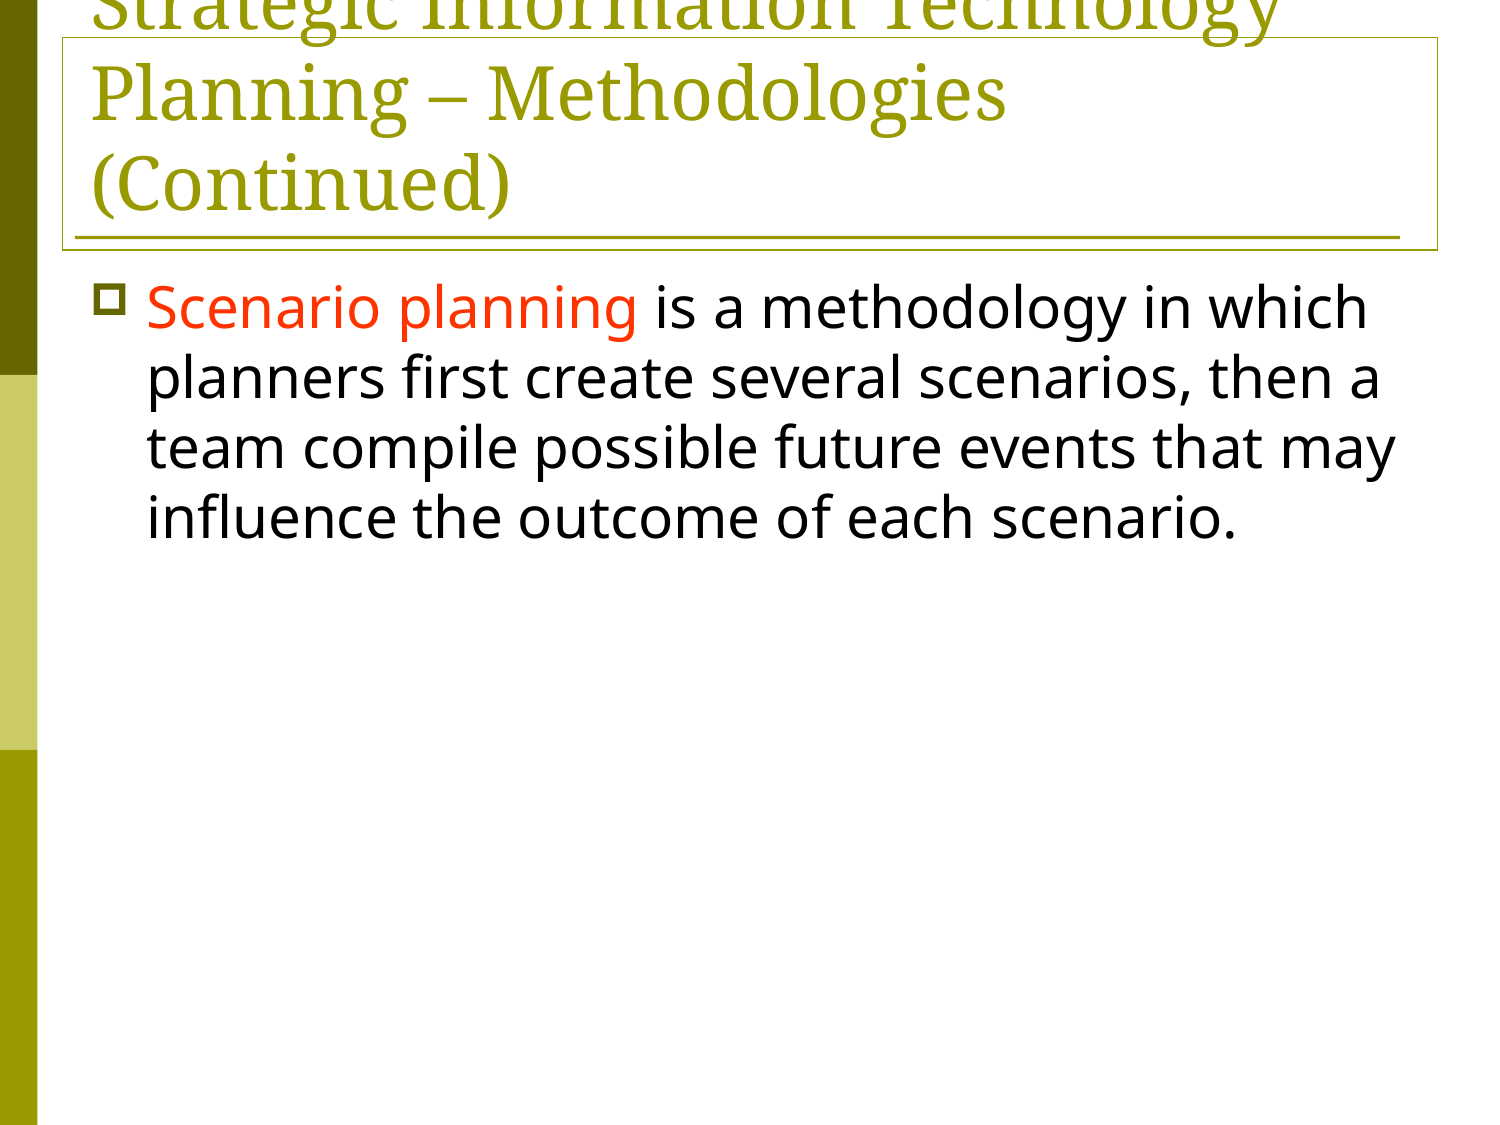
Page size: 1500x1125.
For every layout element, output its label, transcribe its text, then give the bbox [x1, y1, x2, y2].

text_box [49, 274, 1463, 1013]
text_box [62, 37, 1438, 250]
list Scenario planning is a methodology in which planners first create several scenarios, then a team compile possible future events that may influence the outcome of each scenario. [74, 262, 1426, 1006]
